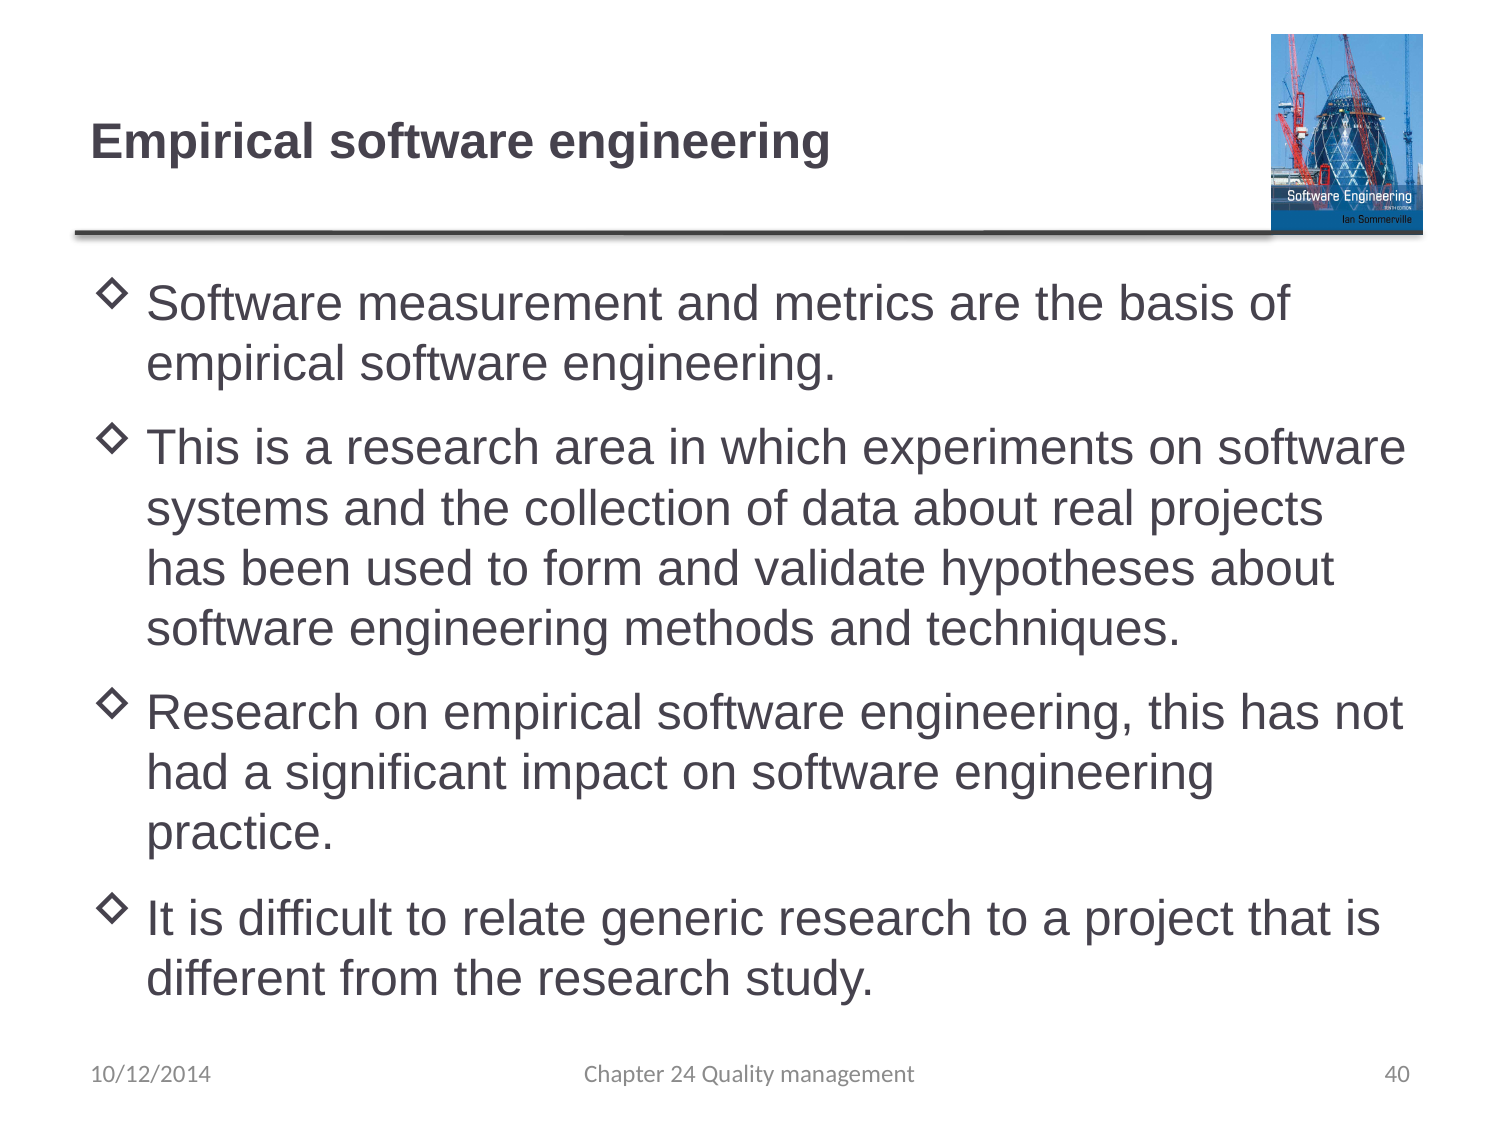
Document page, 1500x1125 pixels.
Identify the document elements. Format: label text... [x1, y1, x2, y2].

footer Chapter 24 Quality management [512, 1042, 988, 1103]
picture [1271, 34, 1423, 230]
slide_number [75, 1042, 425, 1103]
slide_number 40 [1074, 1042, 1425, 1103]
list Software measurement and metrics are the basis of empirical software engineering. This is a research area in which experiments on software systems and the collection of data about real projects has been used to form and validate hypotheses about software engineering methods and techniques. Research on empirical software engineering, this has not had a significant impact on software engineering practice. It is difficult to relate generic research to a project that is different from the research study. [75, 262, 1425, 1005]
title Empirical software engineering [74, 44, 1272, 233]
